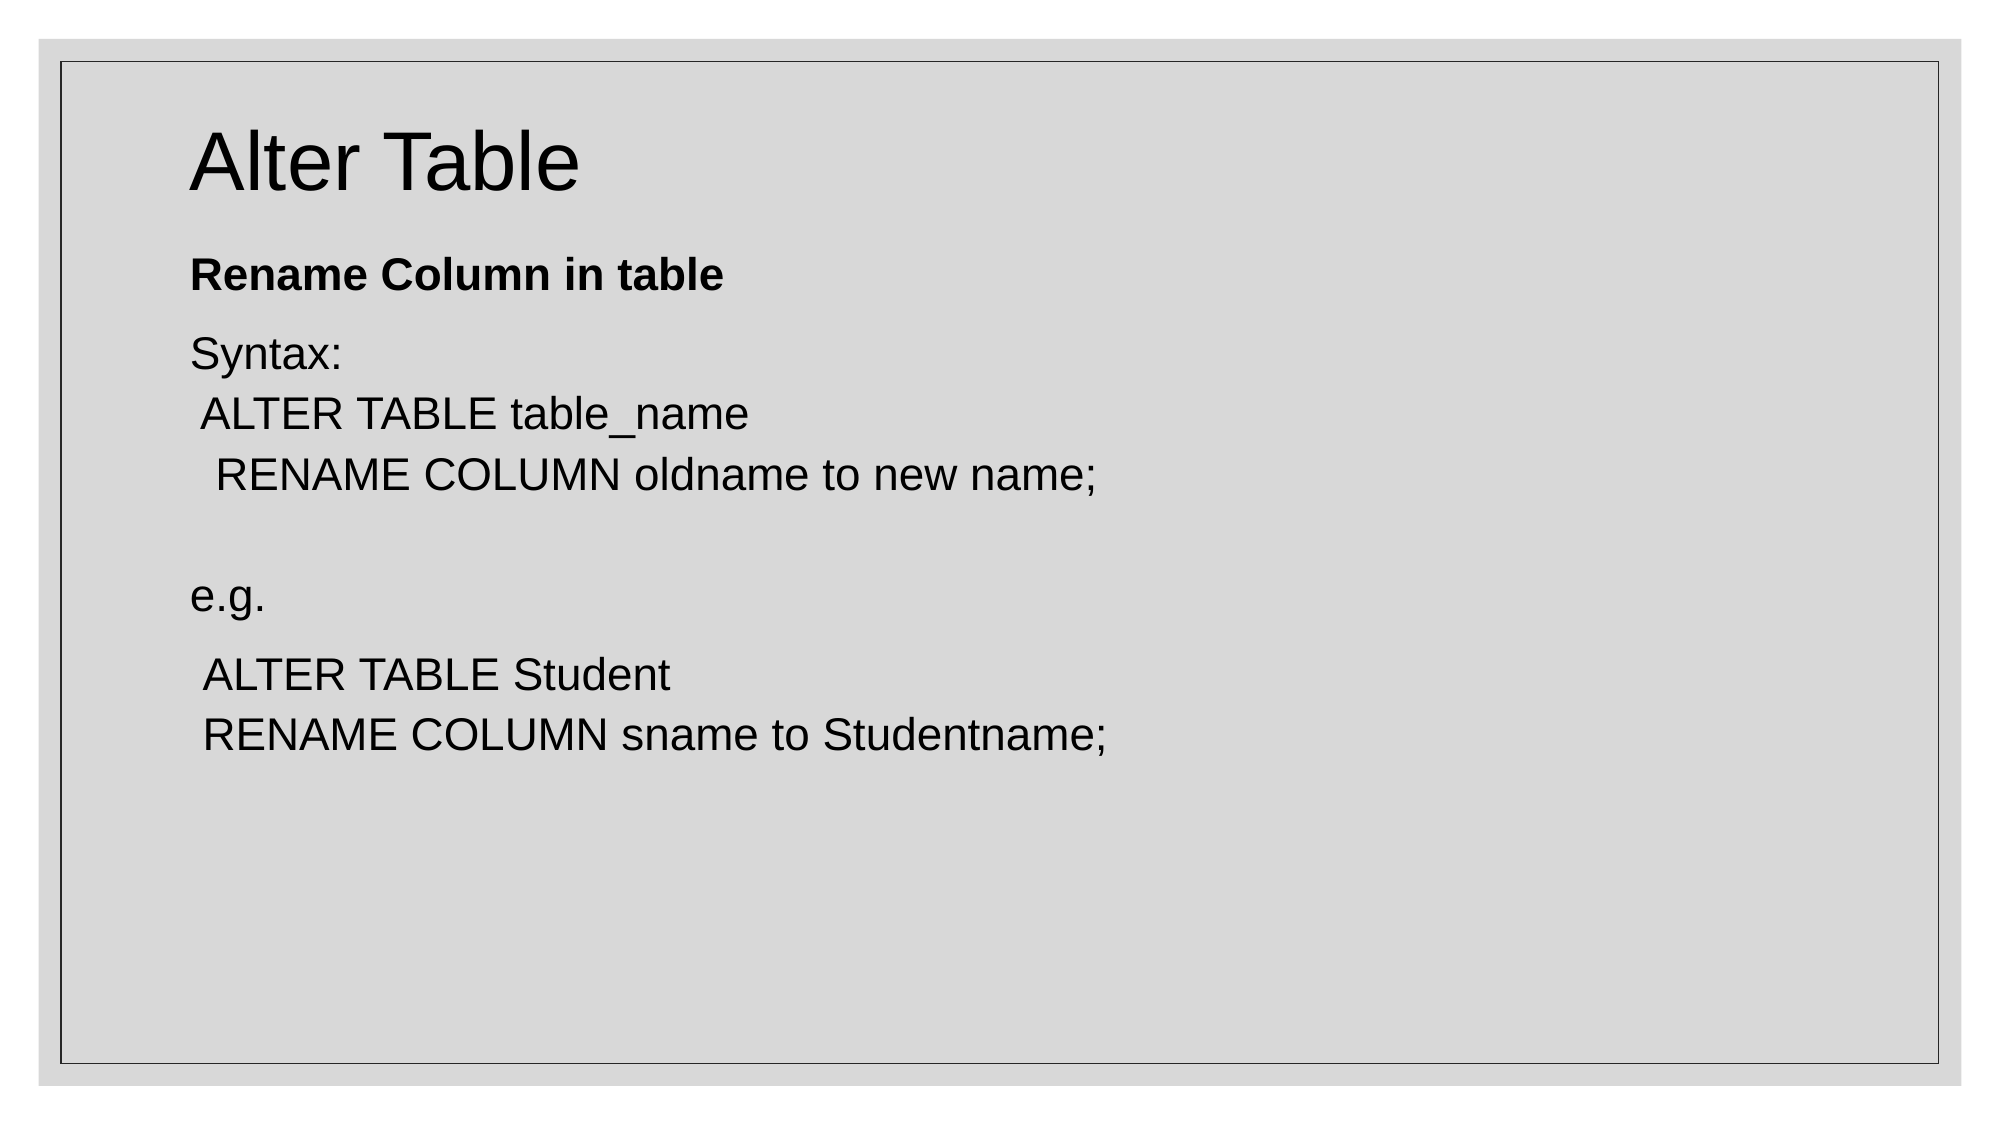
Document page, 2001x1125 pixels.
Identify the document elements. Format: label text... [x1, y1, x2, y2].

list Rename Column in table Syntax: ALTER TABLE table_name RENAME COLUMN oldname to new name; e.g. ALTER TABLE Student RENAME COLUMN sname to Studentname; [174, 231, 1825, 977]
title Alter Table [174, 105, 1825, 222]
